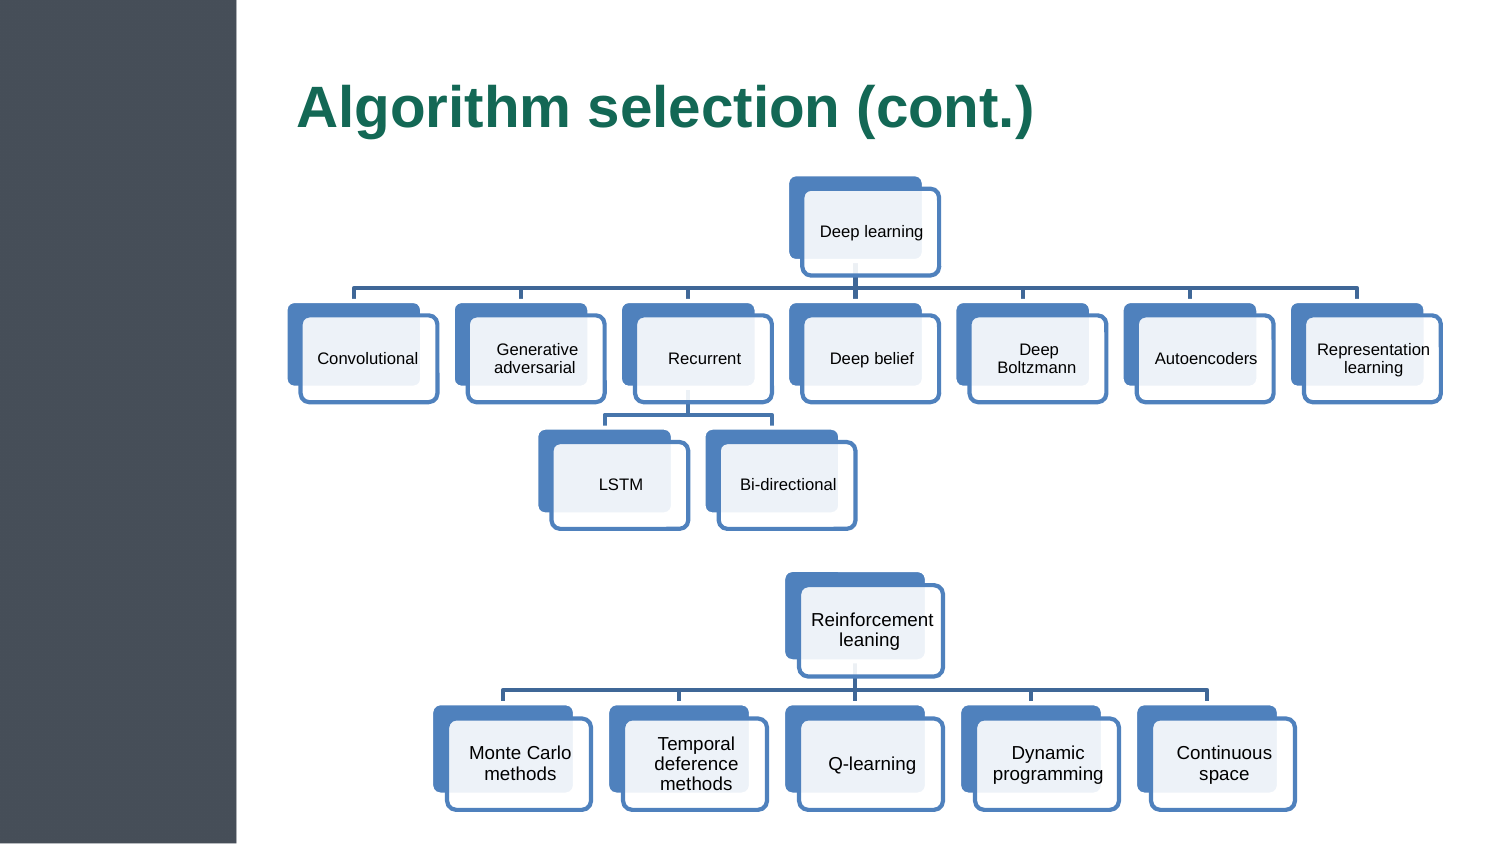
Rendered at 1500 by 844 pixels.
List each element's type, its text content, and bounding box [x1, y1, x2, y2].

title Algorithm selection (cont.) [281, 33, 1425, 146]
picture [0, 0, 1500, 844]
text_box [320, 569, 1406, 811]
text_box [284, 145, 1442, 558]
